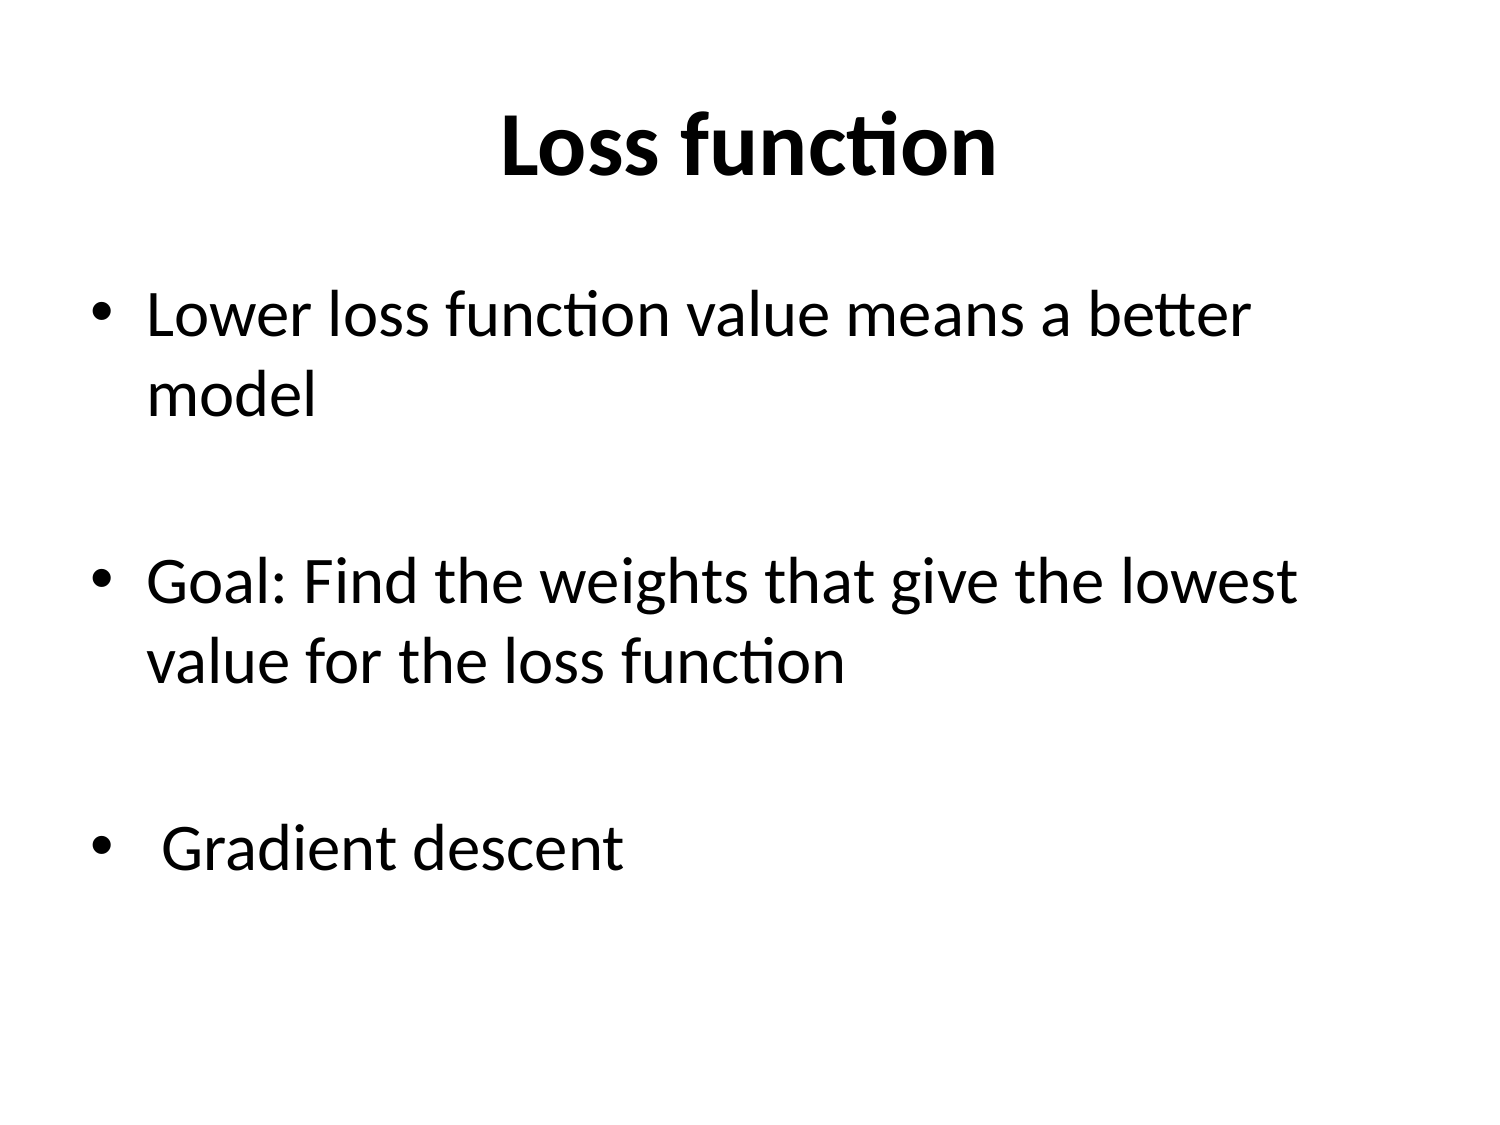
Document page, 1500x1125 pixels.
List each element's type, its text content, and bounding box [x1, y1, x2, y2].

list Lower loss function value means a better model Goal: Find the weights that give the lowest value for the loss function Gradient descent [75, 262, 1425, 1005]
title Loss function [75, 45, 1425, 233]
